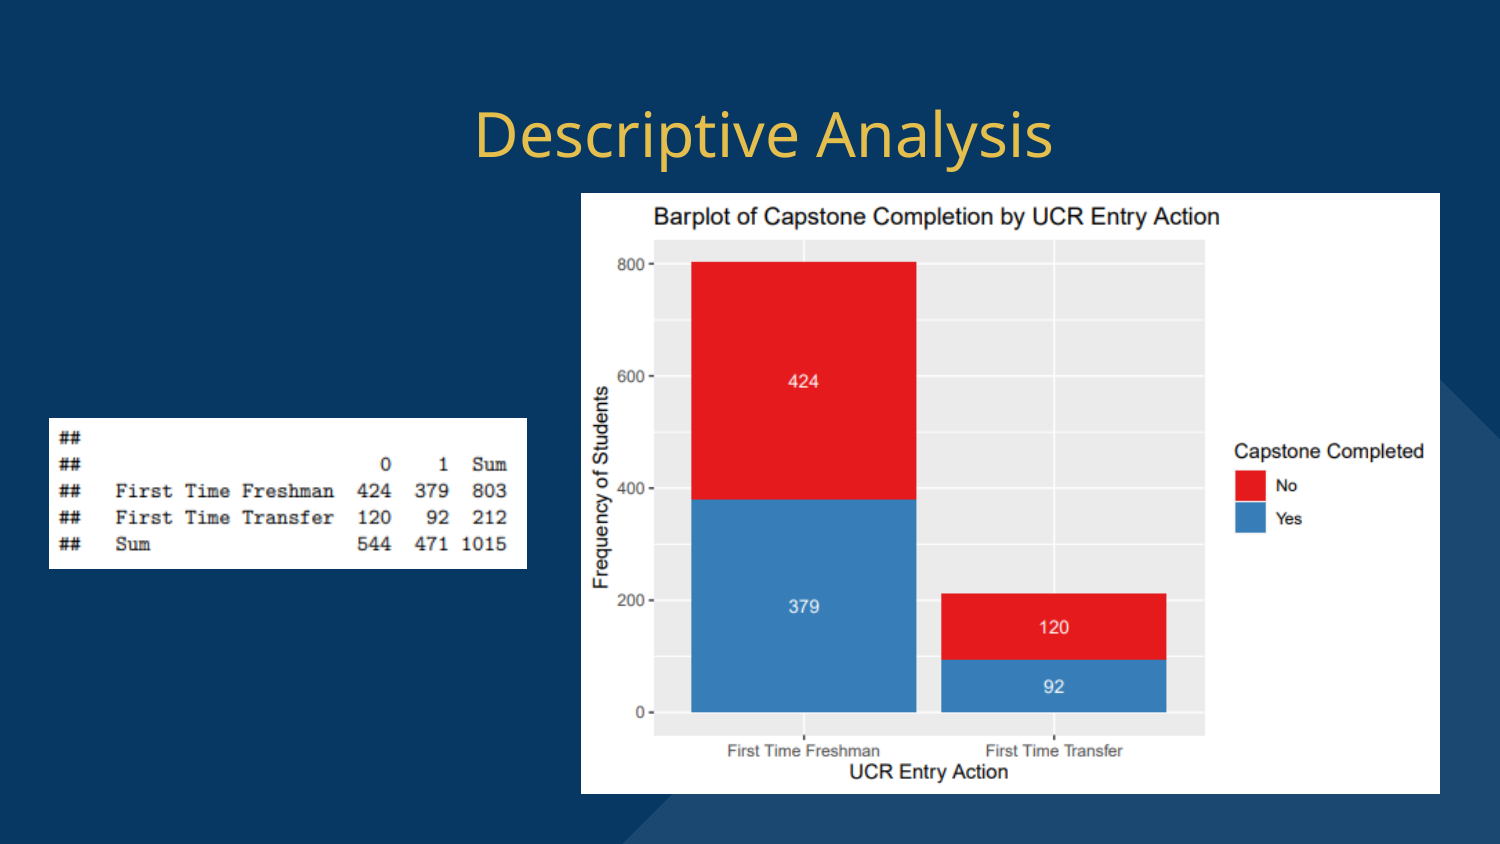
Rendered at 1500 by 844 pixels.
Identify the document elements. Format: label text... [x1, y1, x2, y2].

picture [48, 418, 527, 569]
title Descriptive Analysis [118, 71, 1412, 194]
picture [581, 193, 1440, 794]
